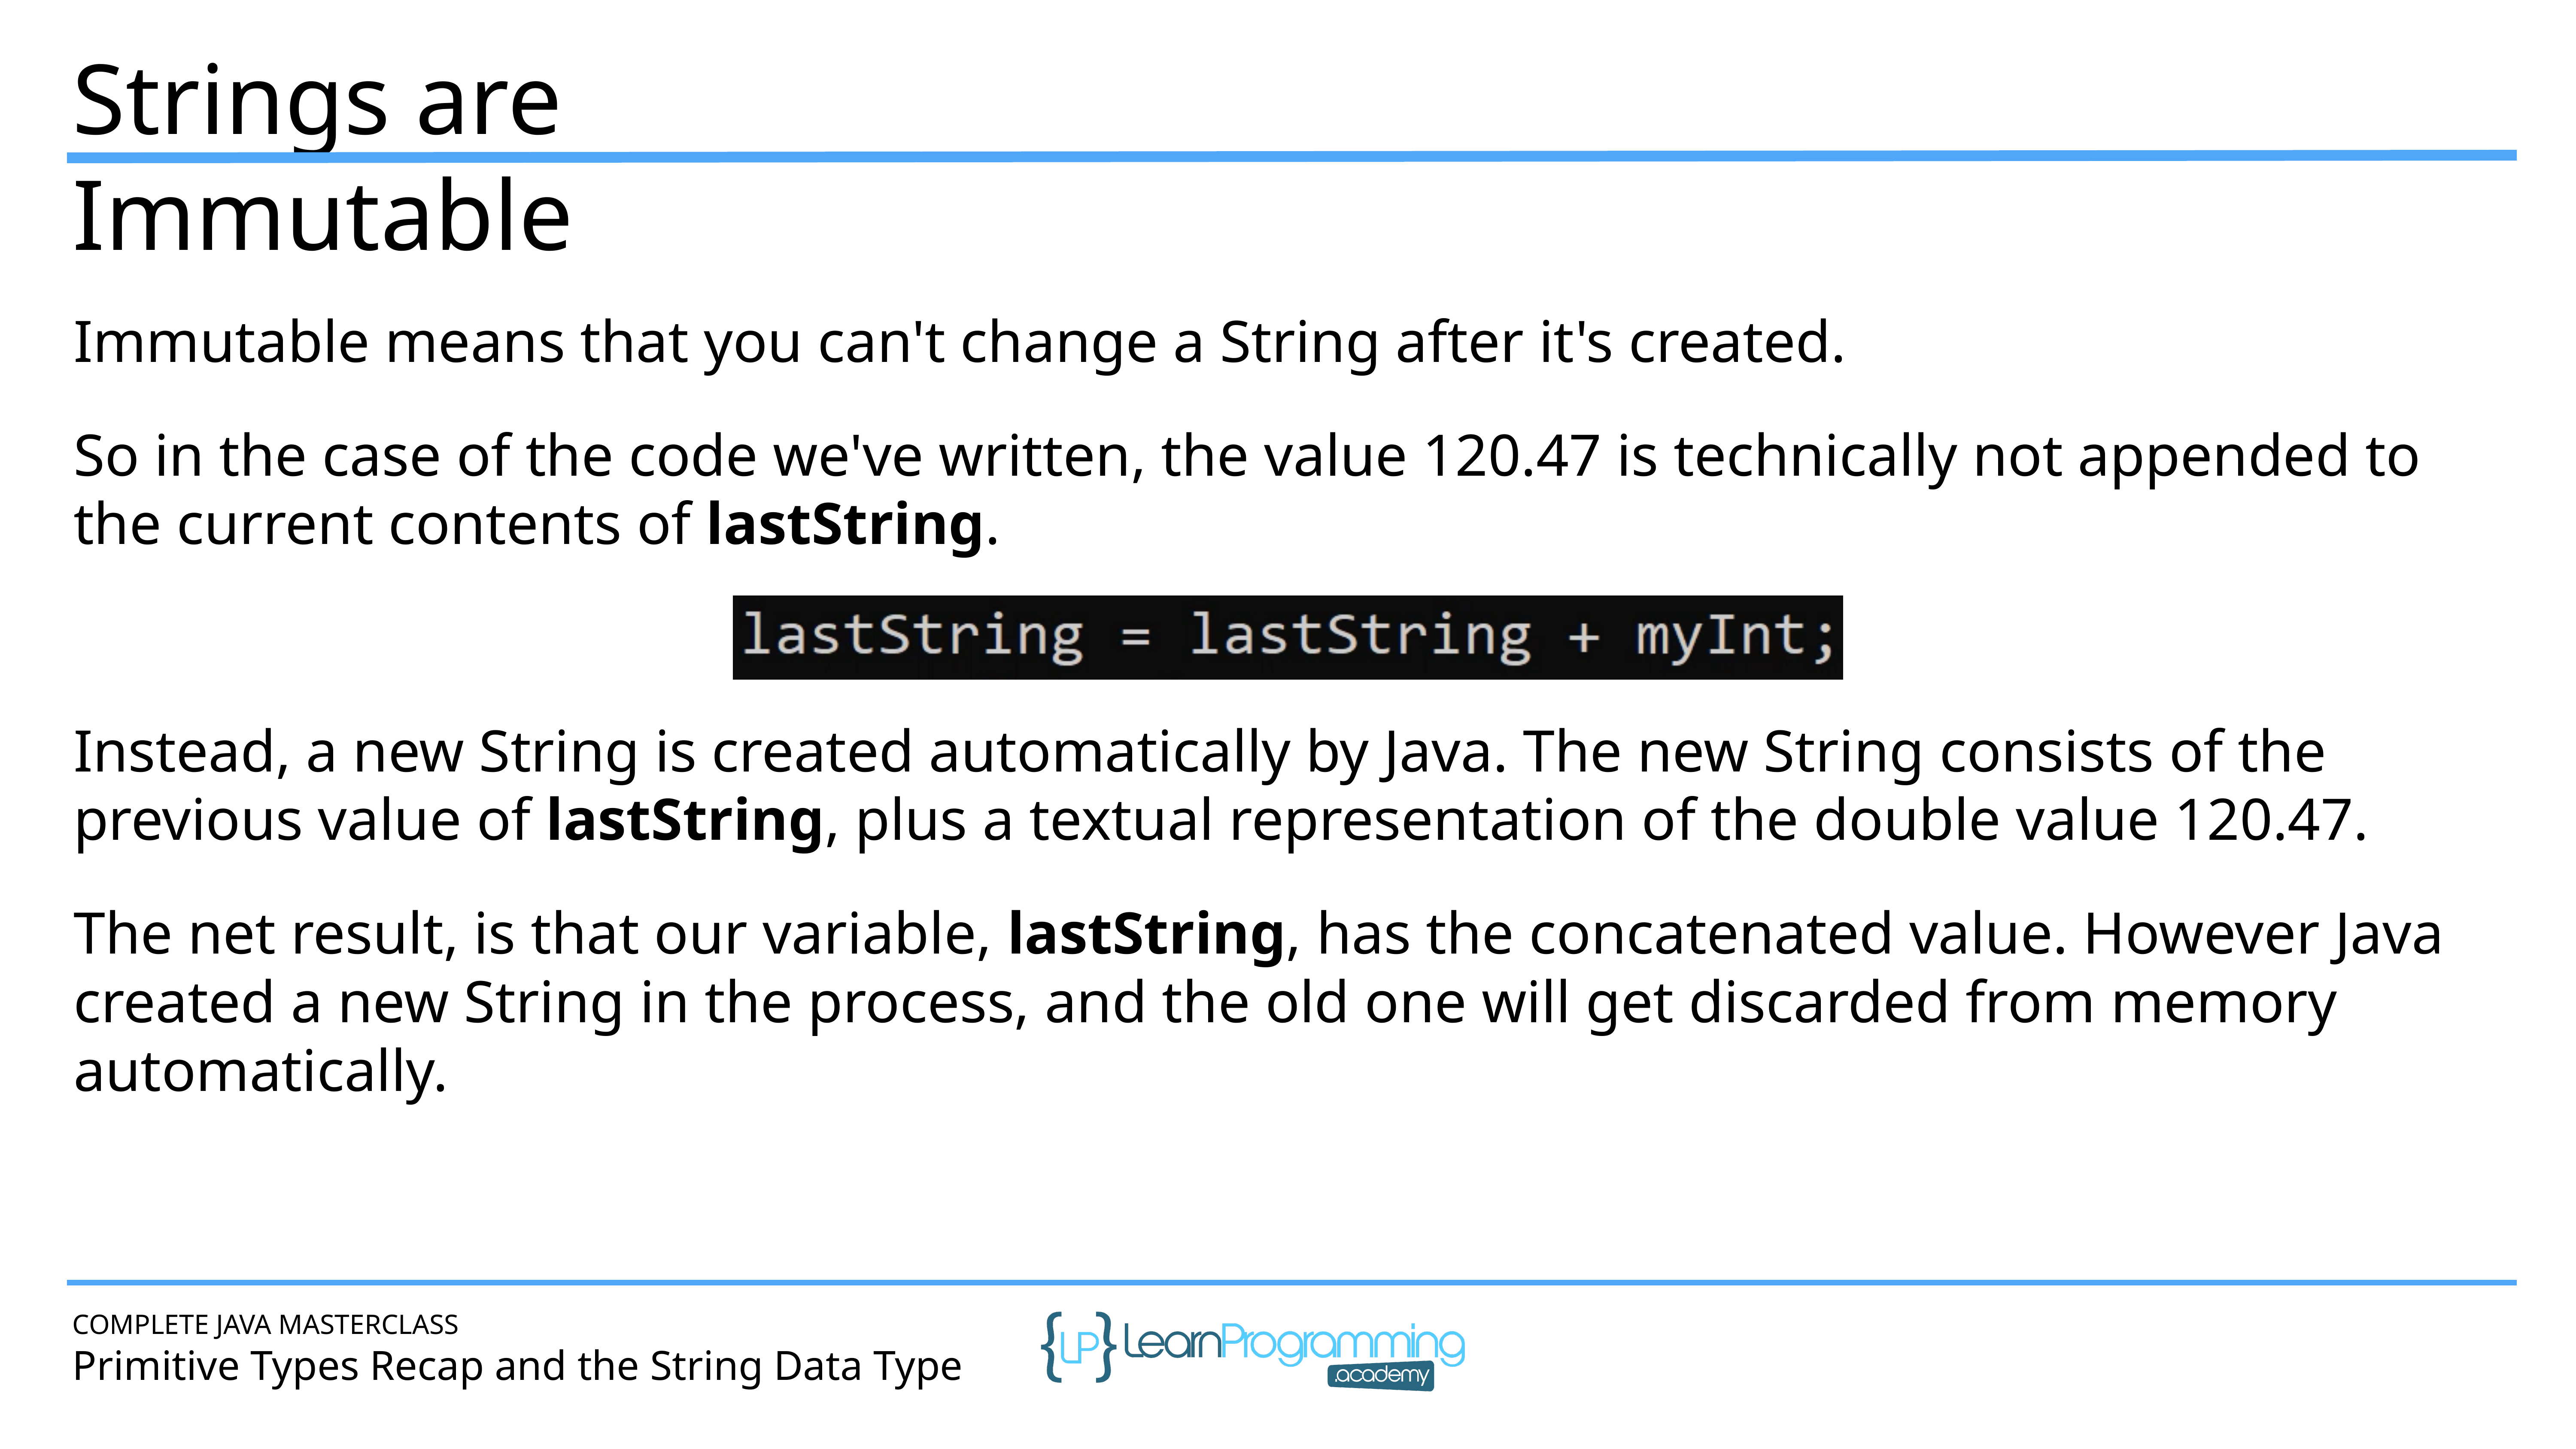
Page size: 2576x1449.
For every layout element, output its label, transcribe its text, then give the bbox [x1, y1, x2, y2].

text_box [67, 155, 2517, 158]
text_box Immutable means that you can't change a String after it's created. So in the case of the code we've written, the value 120.47 is technically not appended to the current contents of lastString. Instead, a new String is created automatically by Java. The new String consists of the previous value of lastString, plus a textual representation of the double value 120.47. The net result, is that our variable, lastString, has the concatenated value. However Java created a new String in the process, and the old one will get discarded from memory automatically. [67, 301, 2517, 1139]
text_box Strings are Immutable [67, 163, 1086, 275]
picture [1032, 1302, 1477, 1400]
text_box Strings are Immutable [67, 32, 1086, 152]
text_box COMPLETE JAVA MASTERCLASS Primitive Types Recap and the String Data Type [67, 1302, 1030, 1394]
picture [733, 595, 1843, 680]
